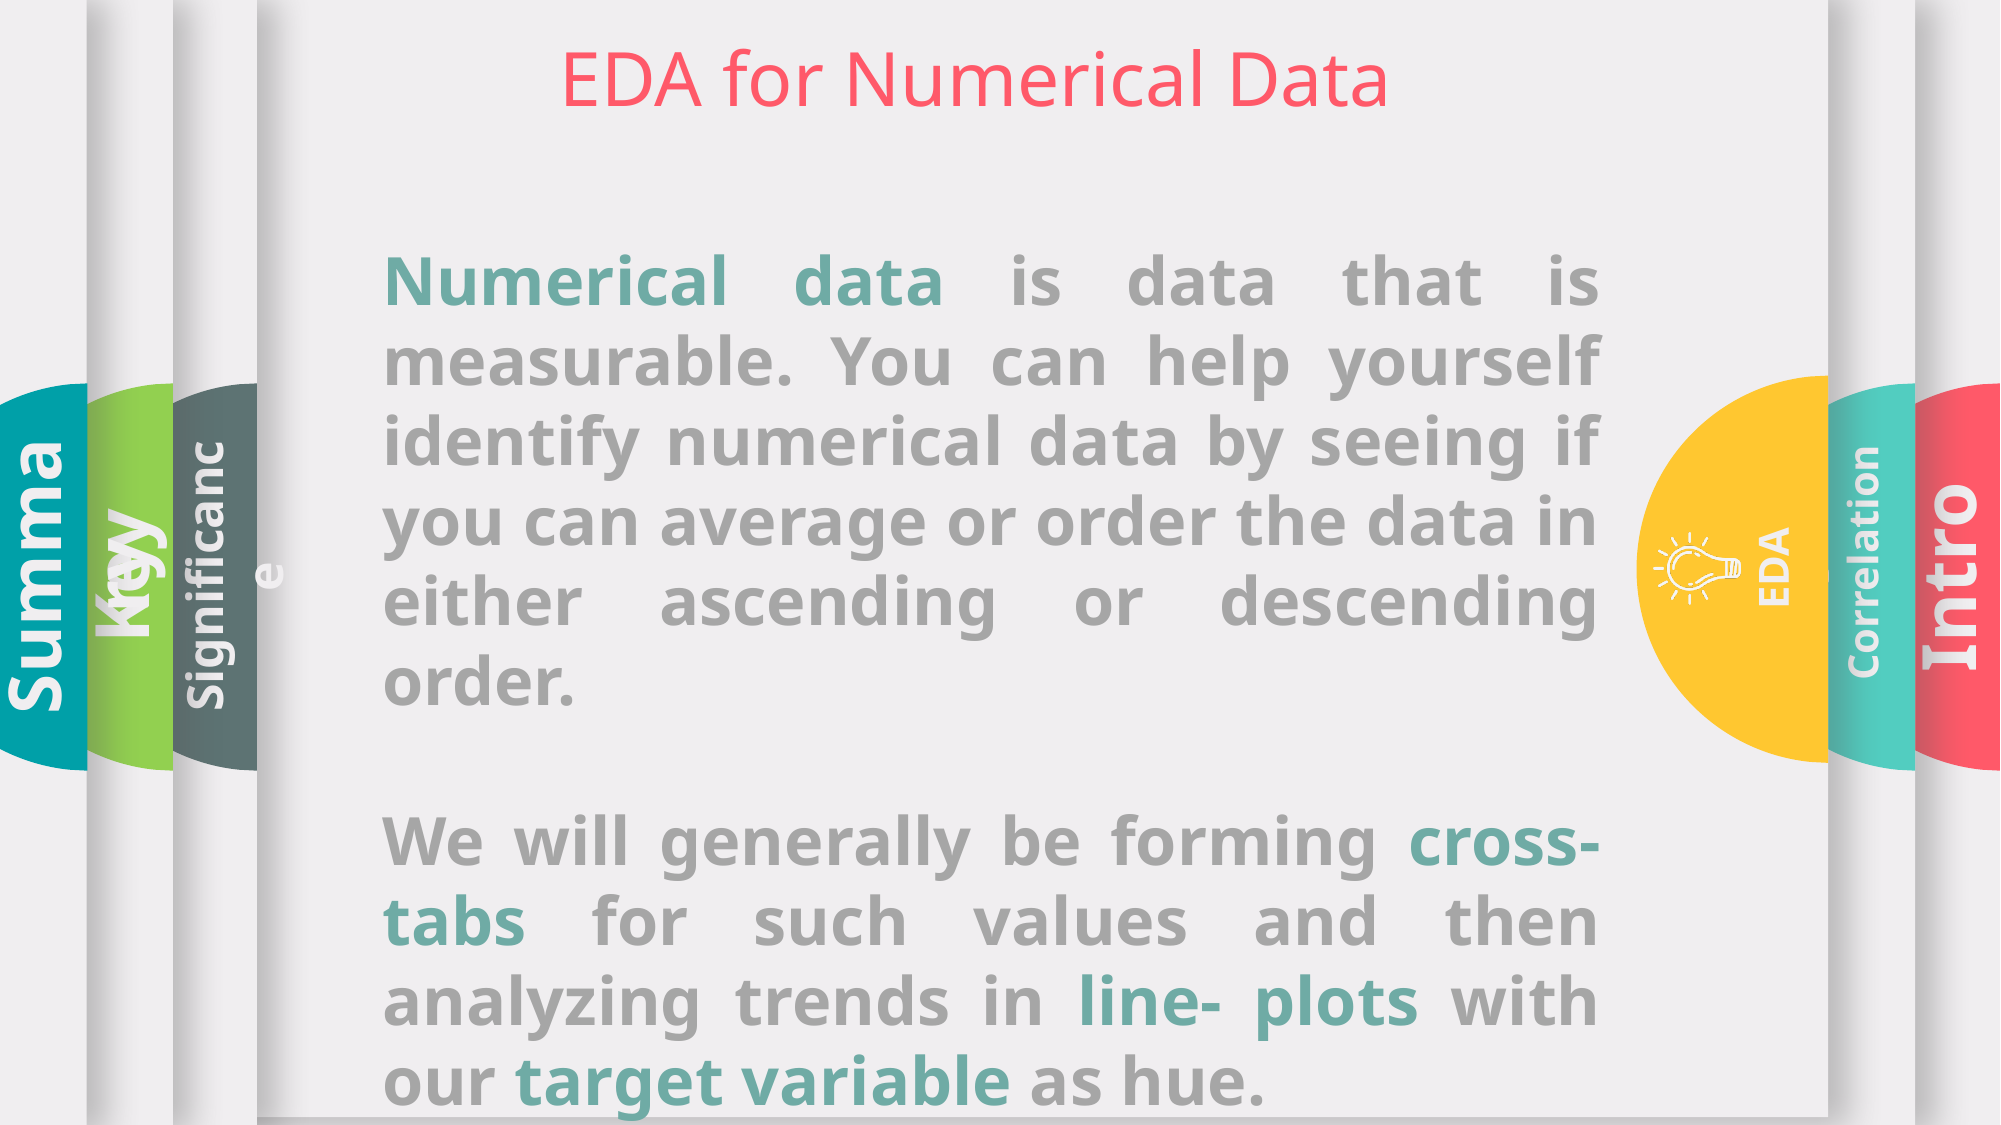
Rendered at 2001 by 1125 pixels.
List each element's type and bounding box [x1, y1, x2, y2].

text_box [1916, 0, 2000, 1125]
text_box [257, 0, 1829, 1118]
text_box [173, 0, 257, 1125]
text_box [257, 0, 1916, 1125]
text_box [88, 0, 173, 1125]
text_box [0, 0, 88, 1125]
